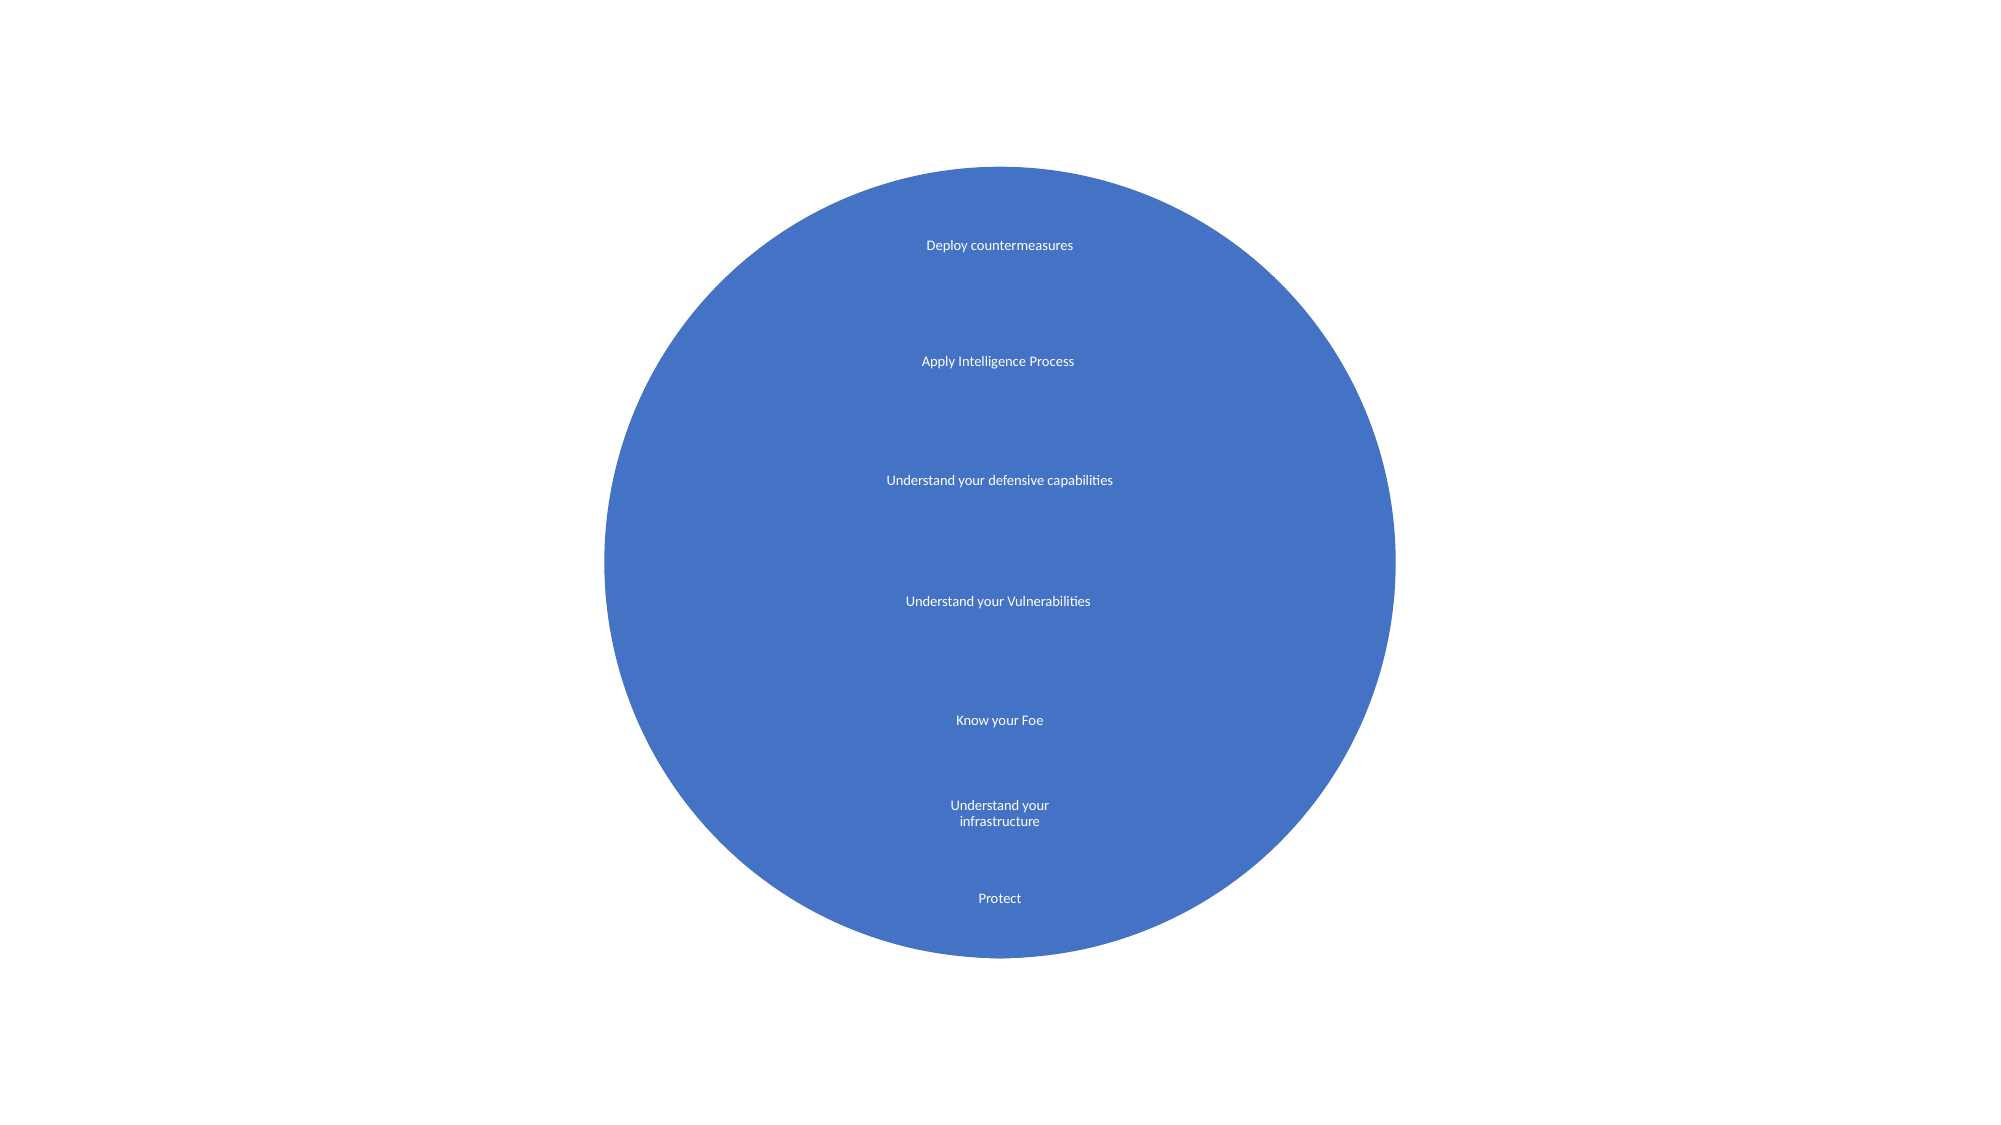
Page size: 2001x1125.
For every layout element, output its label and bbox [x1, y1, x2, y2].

text_box [841, 641, 1159, 959]
text_box [782, 522, 1218, 959]
text_box [604, 166, 1396, 959]
text_box [940, 839, 1060, 959]
text_box [722, 404, 1277, 959]
text_box [900, 760, 1099, 959]
text_box [661, 284, 1335, 958]
